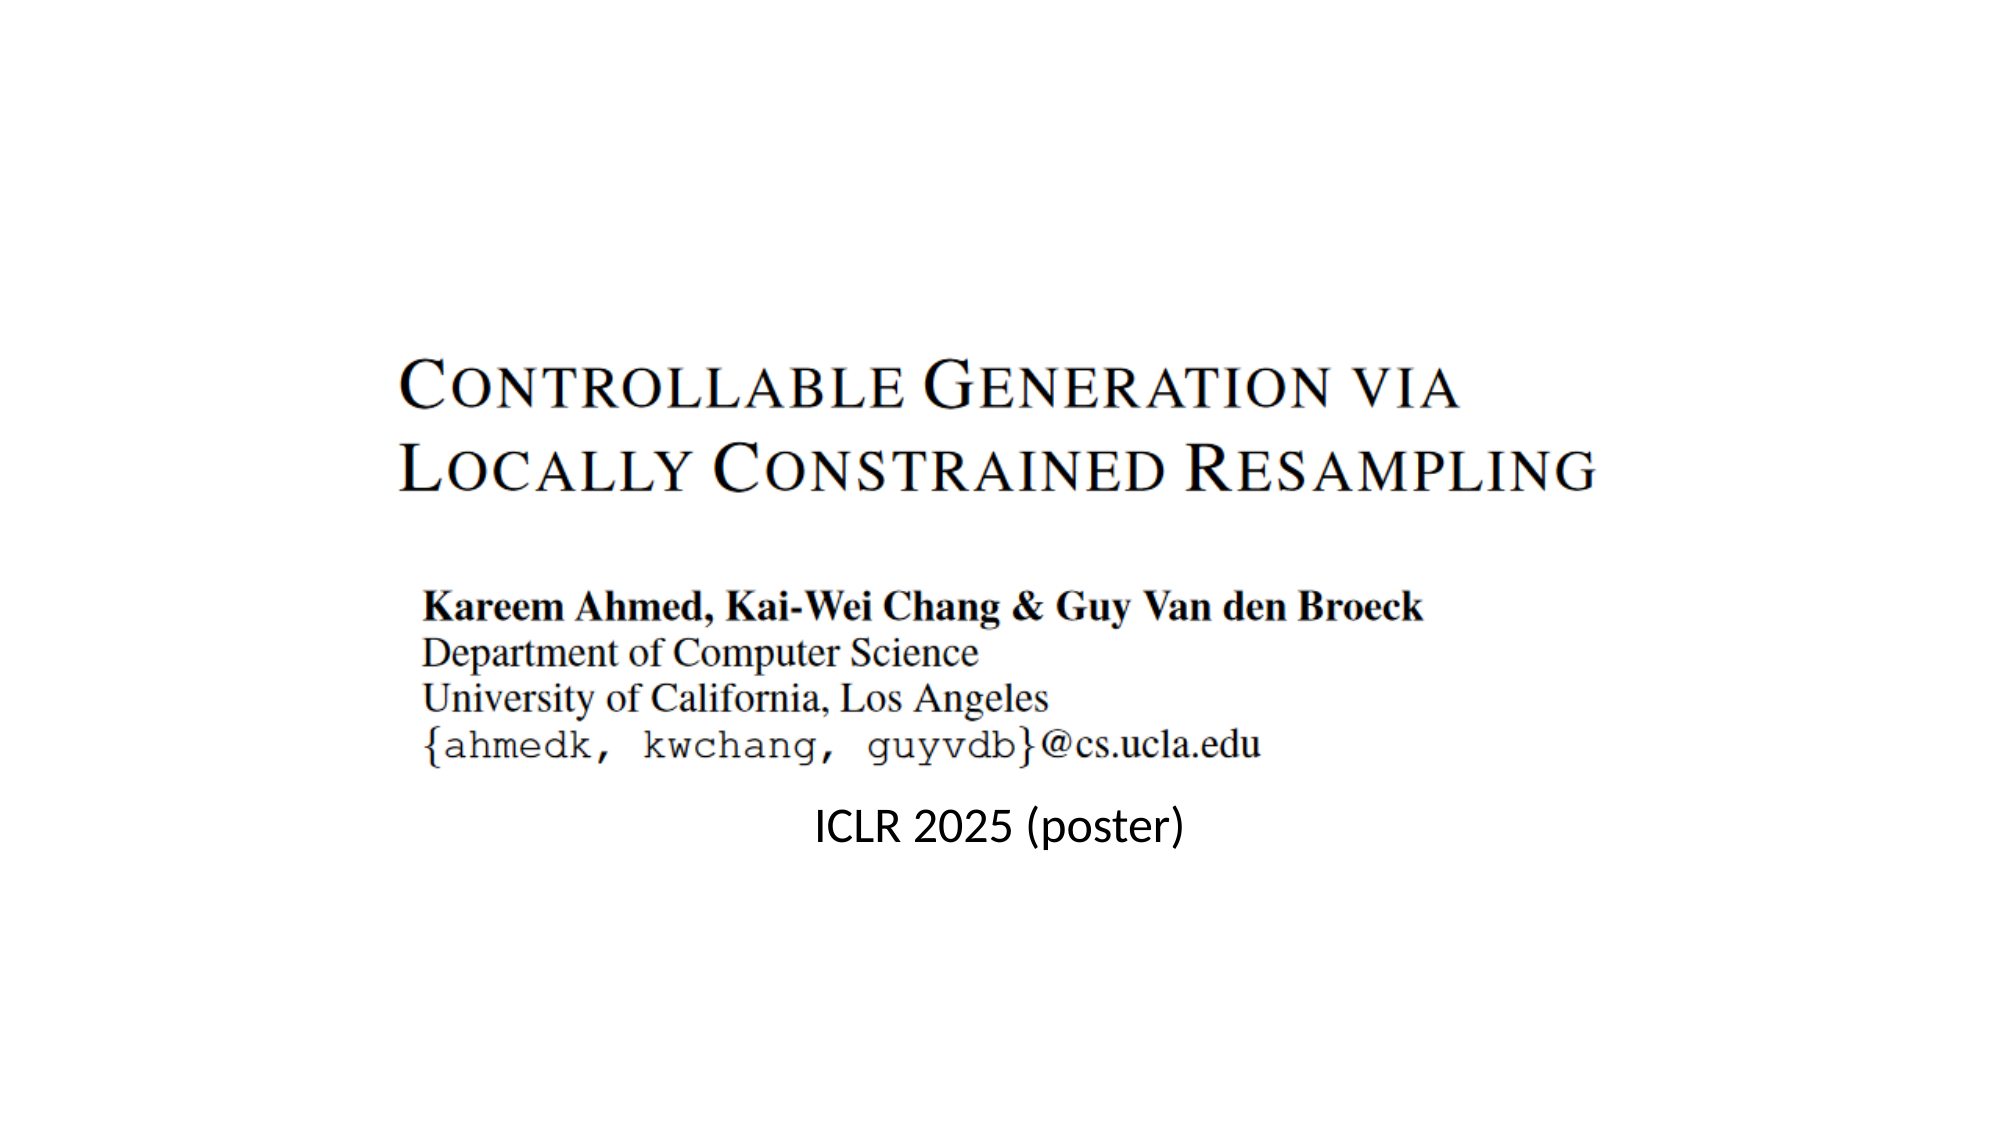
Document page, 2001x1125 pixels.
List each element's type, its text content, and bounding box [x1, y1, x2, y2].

picture [389, 333, 1611, 792]
subtitle ICLR 2025 (poster) [249, 791, 1750, 1063]
